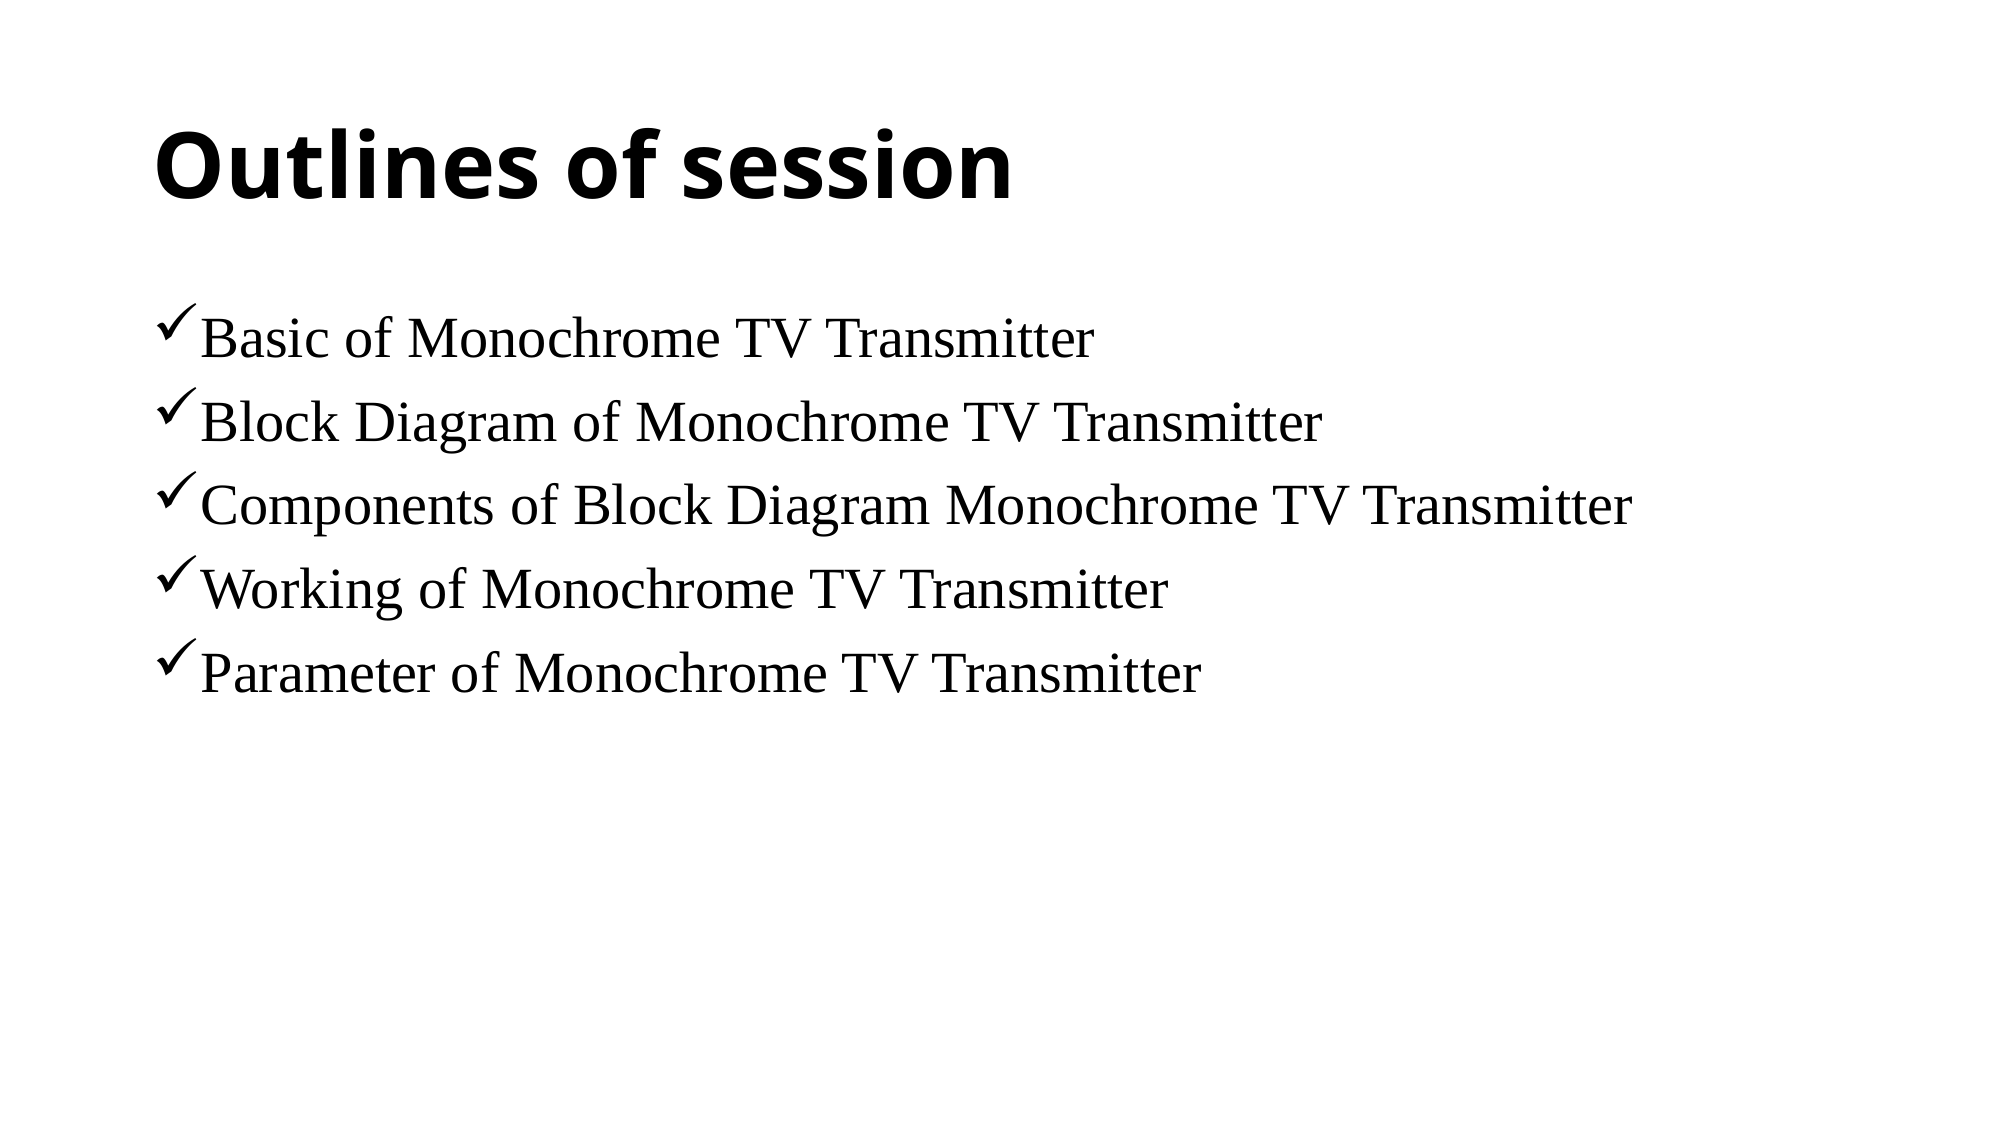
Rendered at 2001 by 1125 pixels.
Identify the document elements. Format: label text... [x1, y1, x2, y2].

list Basic of Monochrome TV Transmitter Block Diagram of Monochrome TV Transmitter Components of Block Diagram Monochrome TV Transmitter Working of Monochrome TV Transmitter Parameter of Monochrome TV Transmitter [137, 299, 1863, 1014]
title Outlines of session [137, 59, 1863, 278]
